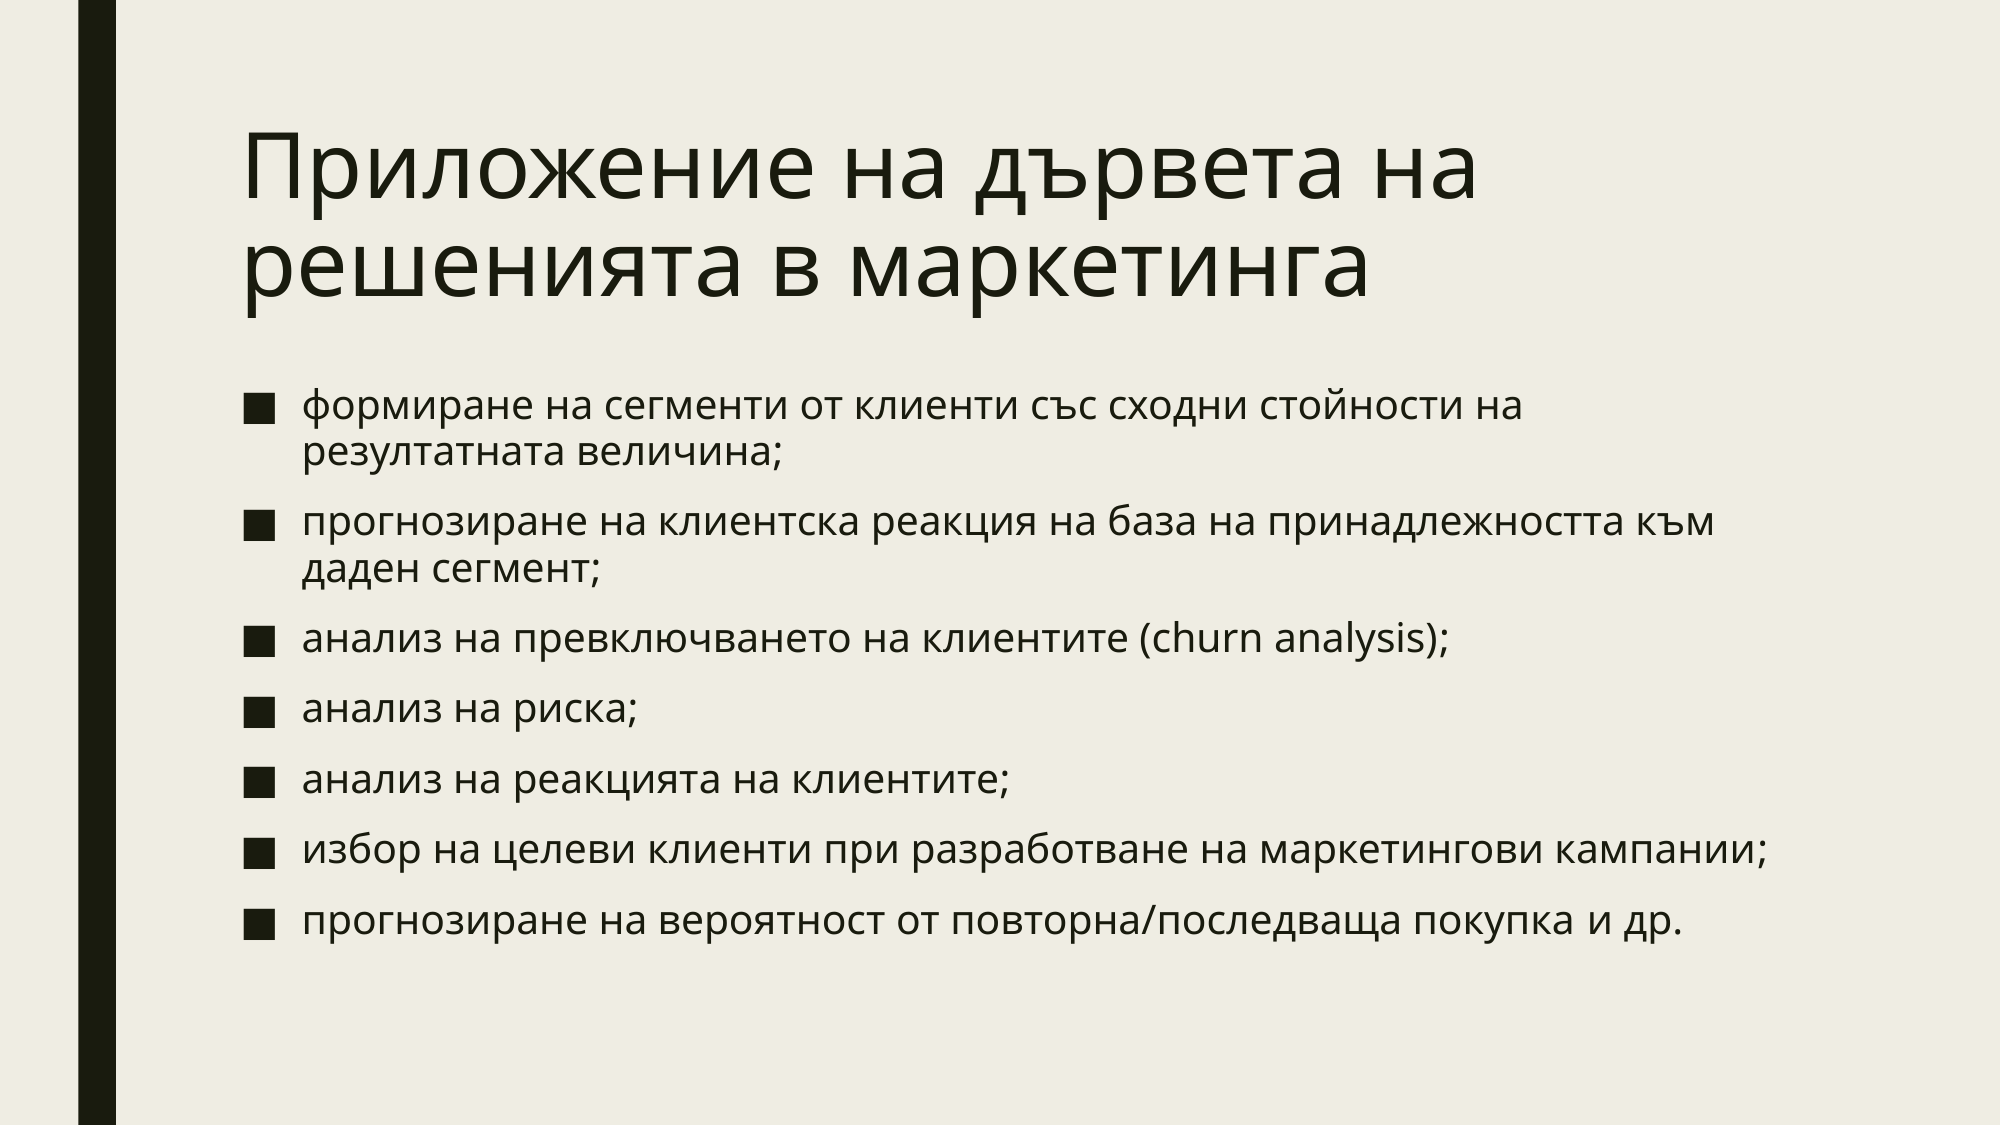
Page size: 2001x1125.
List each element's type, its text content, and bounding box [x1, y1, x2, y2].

list формиране на сегменти от клиенти със сходни стойности на резултатната величина; прогнозиране на клиентска реакция на база на принадлежността към даден сегмент; анализ на превключването на клиентите (churn analysis); анализ на риска; анализ на реакцията на клиентите; избор на целеви клиенти при разработване на маркетингови кампании; прогнозиране на вероятност от повторна/последваща покупка и др. [225, 375, 1800, 963]
title Приложение на дървета на решенията в маркетинга [225, 112, 1800, 357]
